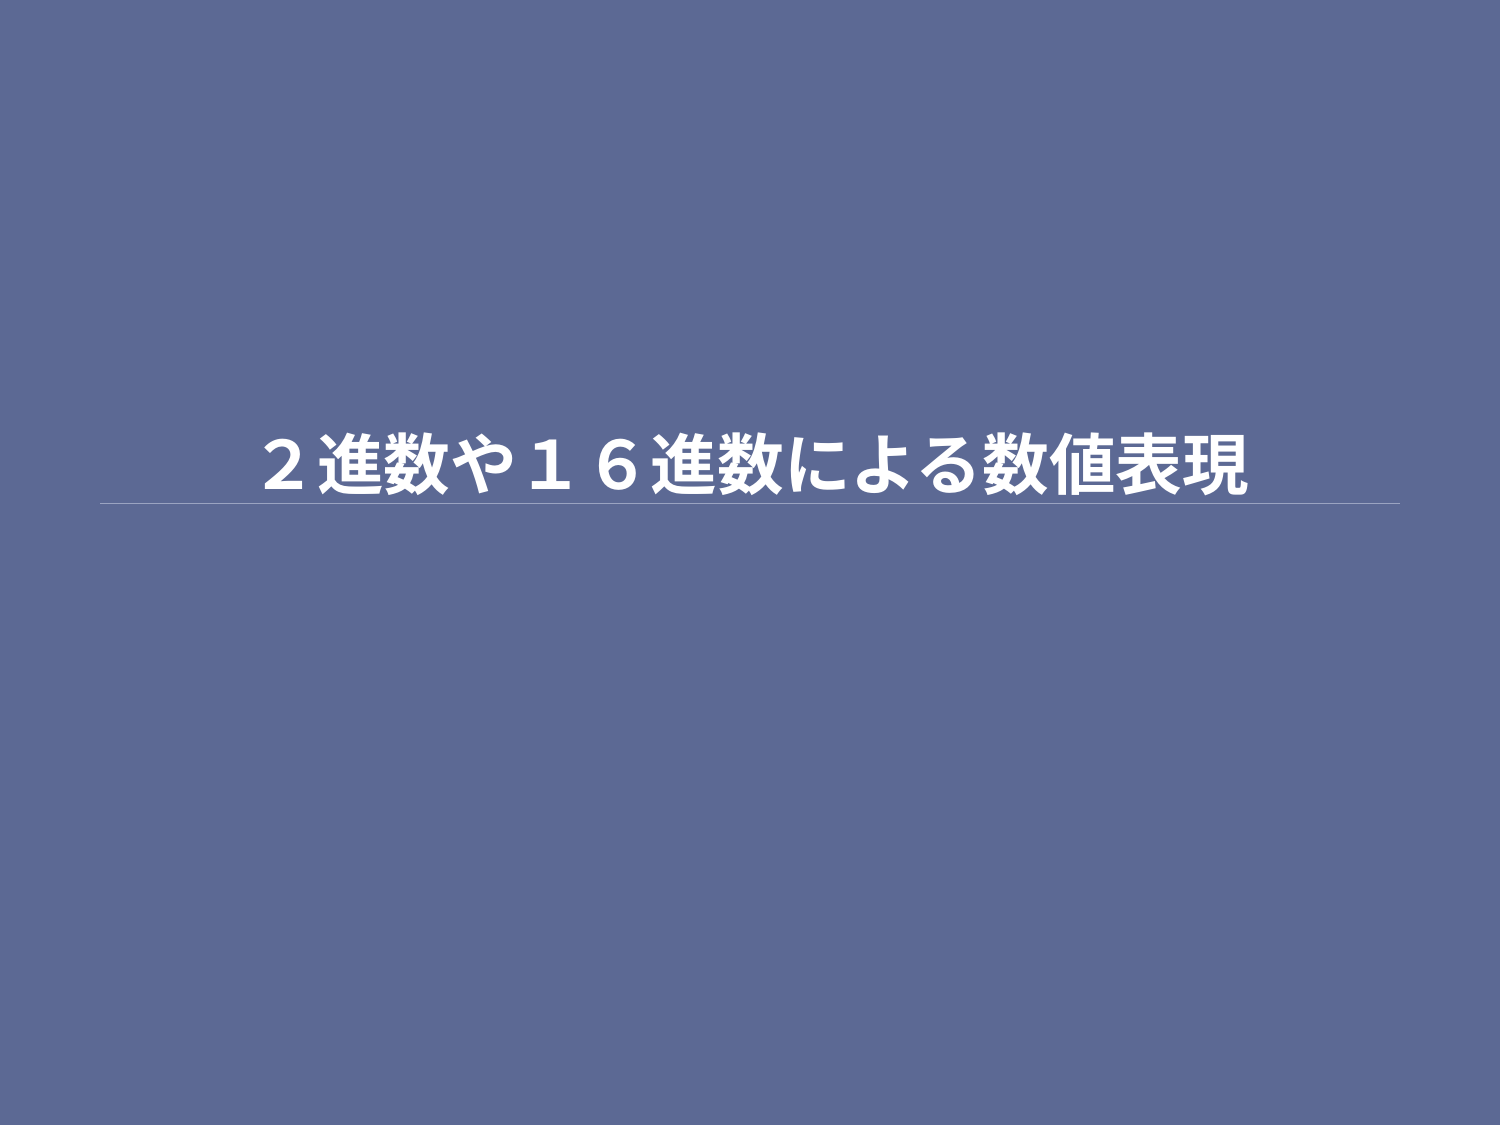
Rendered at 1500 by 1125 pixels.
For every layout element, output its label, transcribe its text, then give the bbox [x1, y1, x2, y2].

title ２進数や１６進数による数値表現 [100, 340, 1400, 504]
